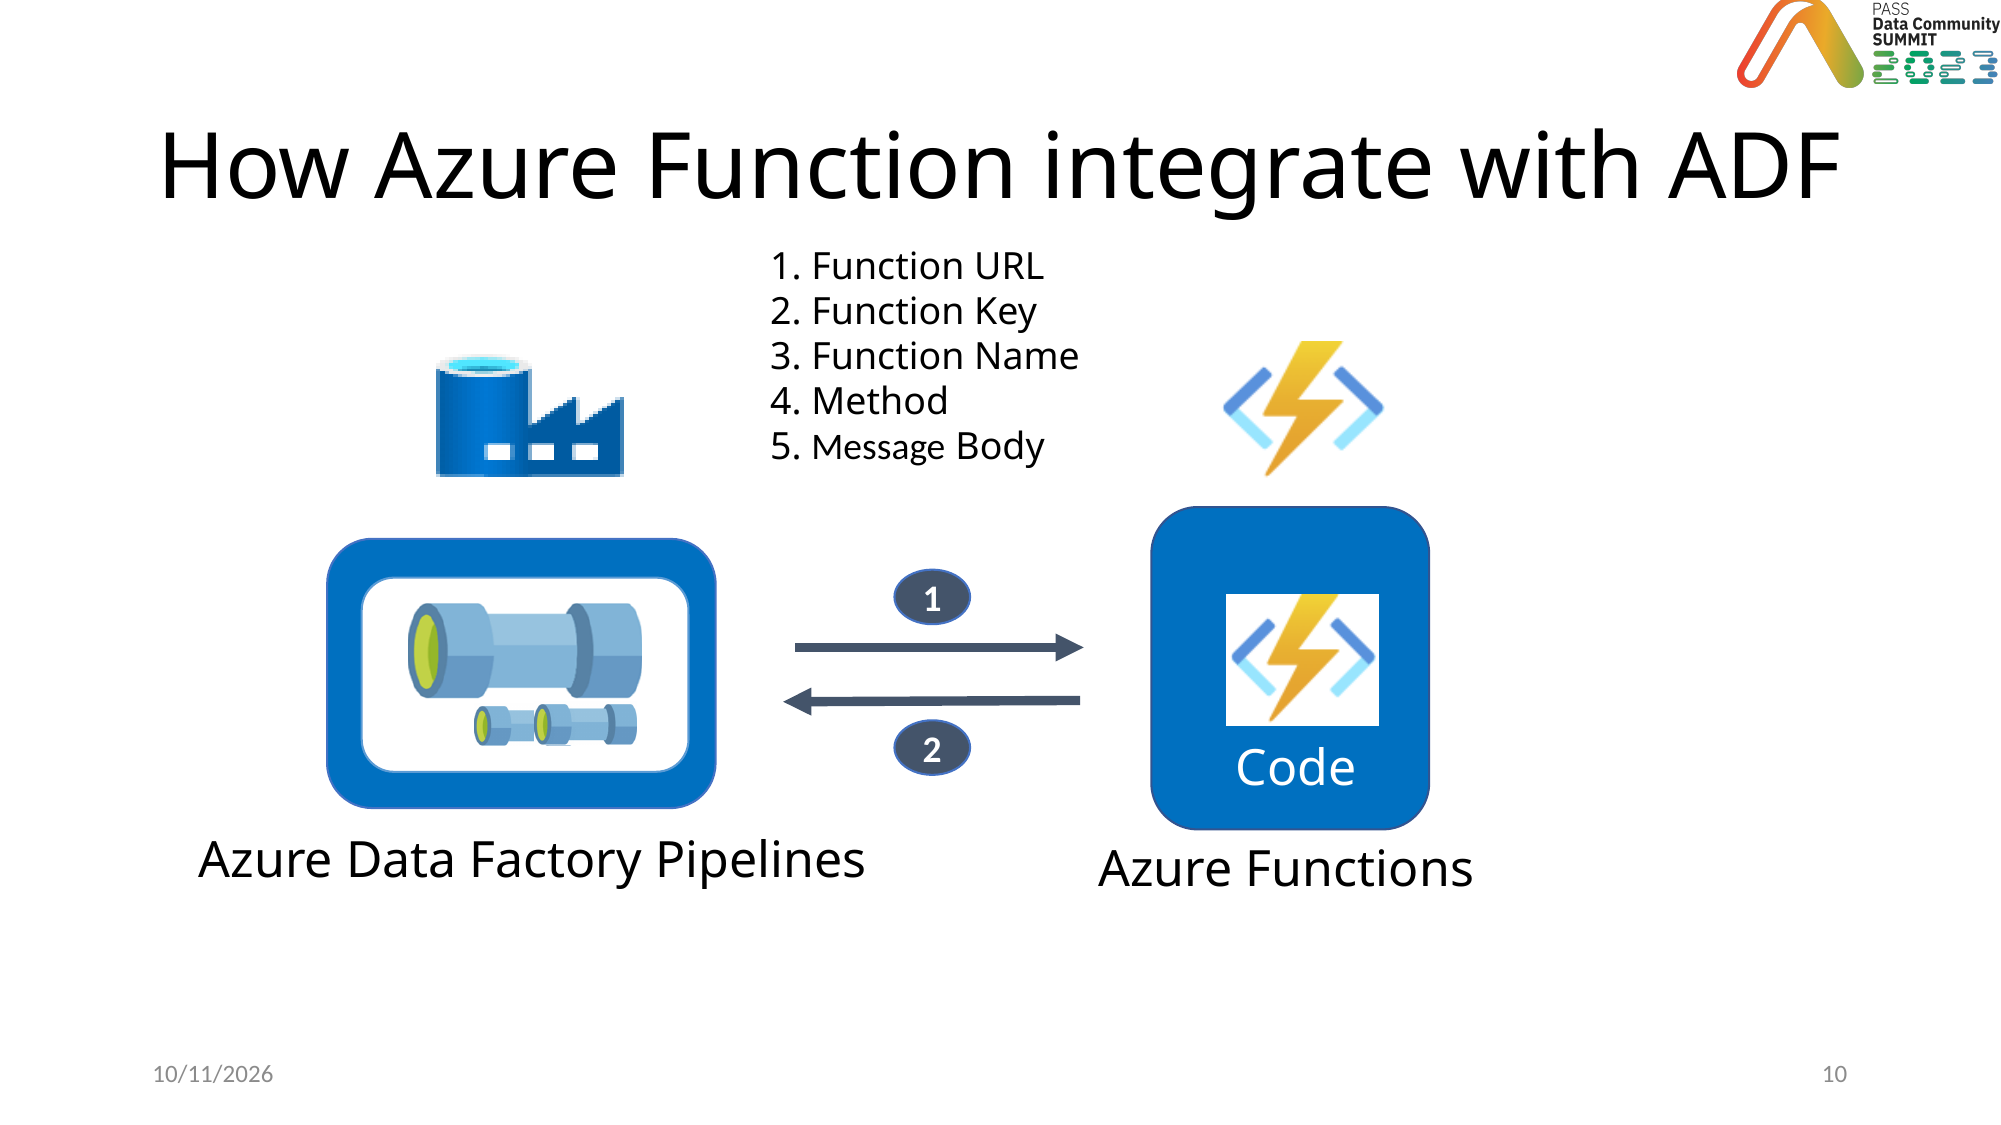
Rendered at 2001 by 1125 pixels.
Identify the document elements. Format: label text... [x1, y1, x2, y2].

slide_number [137, 1042, 588, 1103]
title How Azure Function integrate with ADF [137, 59, 1863, 278]
picture [1737, 0, 2000, 88]
text_box 1. Function URL 2. Function Key 3. Function Name 4. Method 5. Message Body [755, 234, 1168, 475]
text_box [1083, 341, 1599, 906]
slide_number 10 [1412, 1042, 1863, 1103]
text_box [145, 352, 1023, 896]
